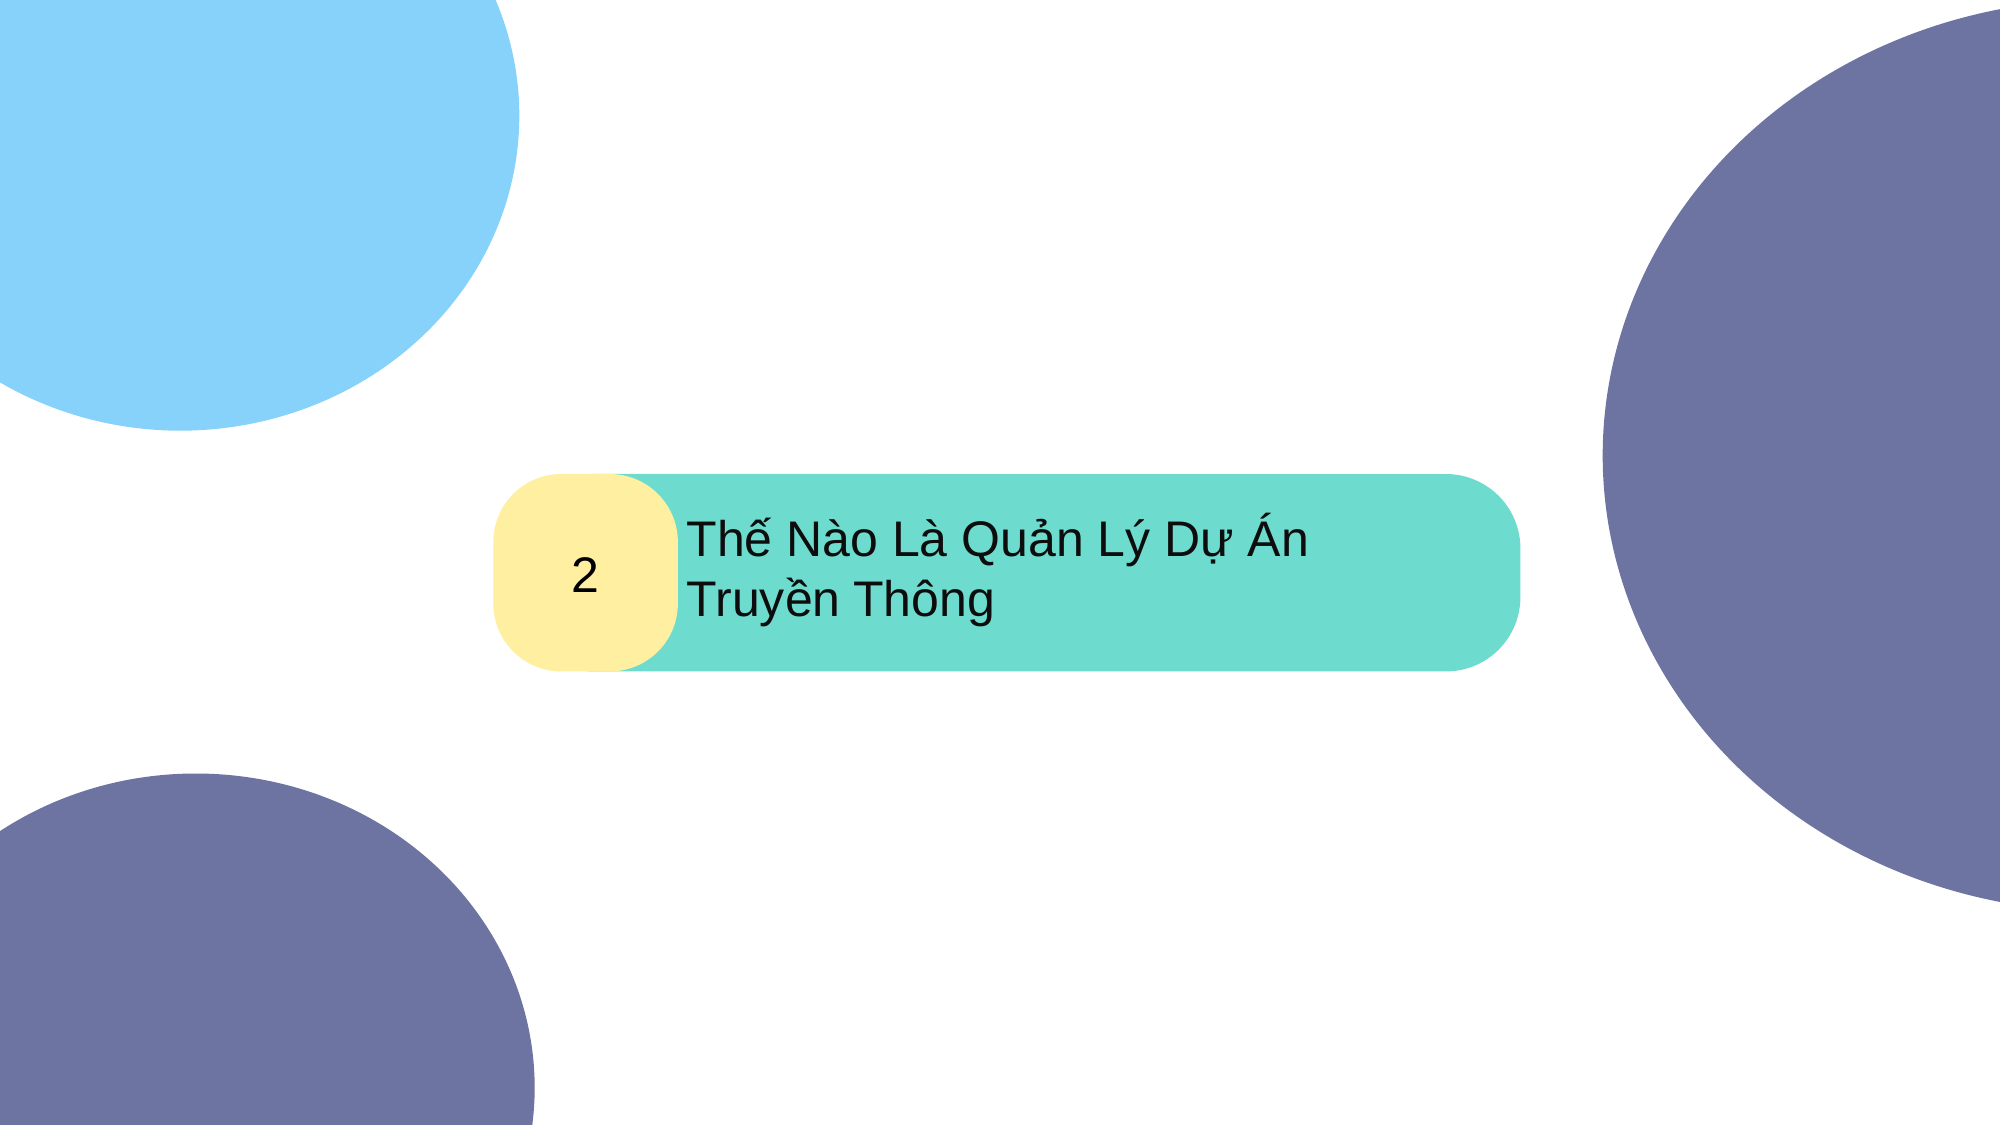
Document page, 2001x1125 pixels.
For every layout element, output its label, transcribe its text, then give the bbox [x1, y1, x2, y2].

text_box [0, 772, 536, 1125]
text_box Thế Nào Là Quản Lý Dự Án Truyền Thông [672, 499, 1477, 635]
text_box 2 [492, 472, 672, 673]
text_box [609, 472, 1522, 673]
text_box [1601, 8, 2000, 903]
text_box [0, 0, 521, 432]
